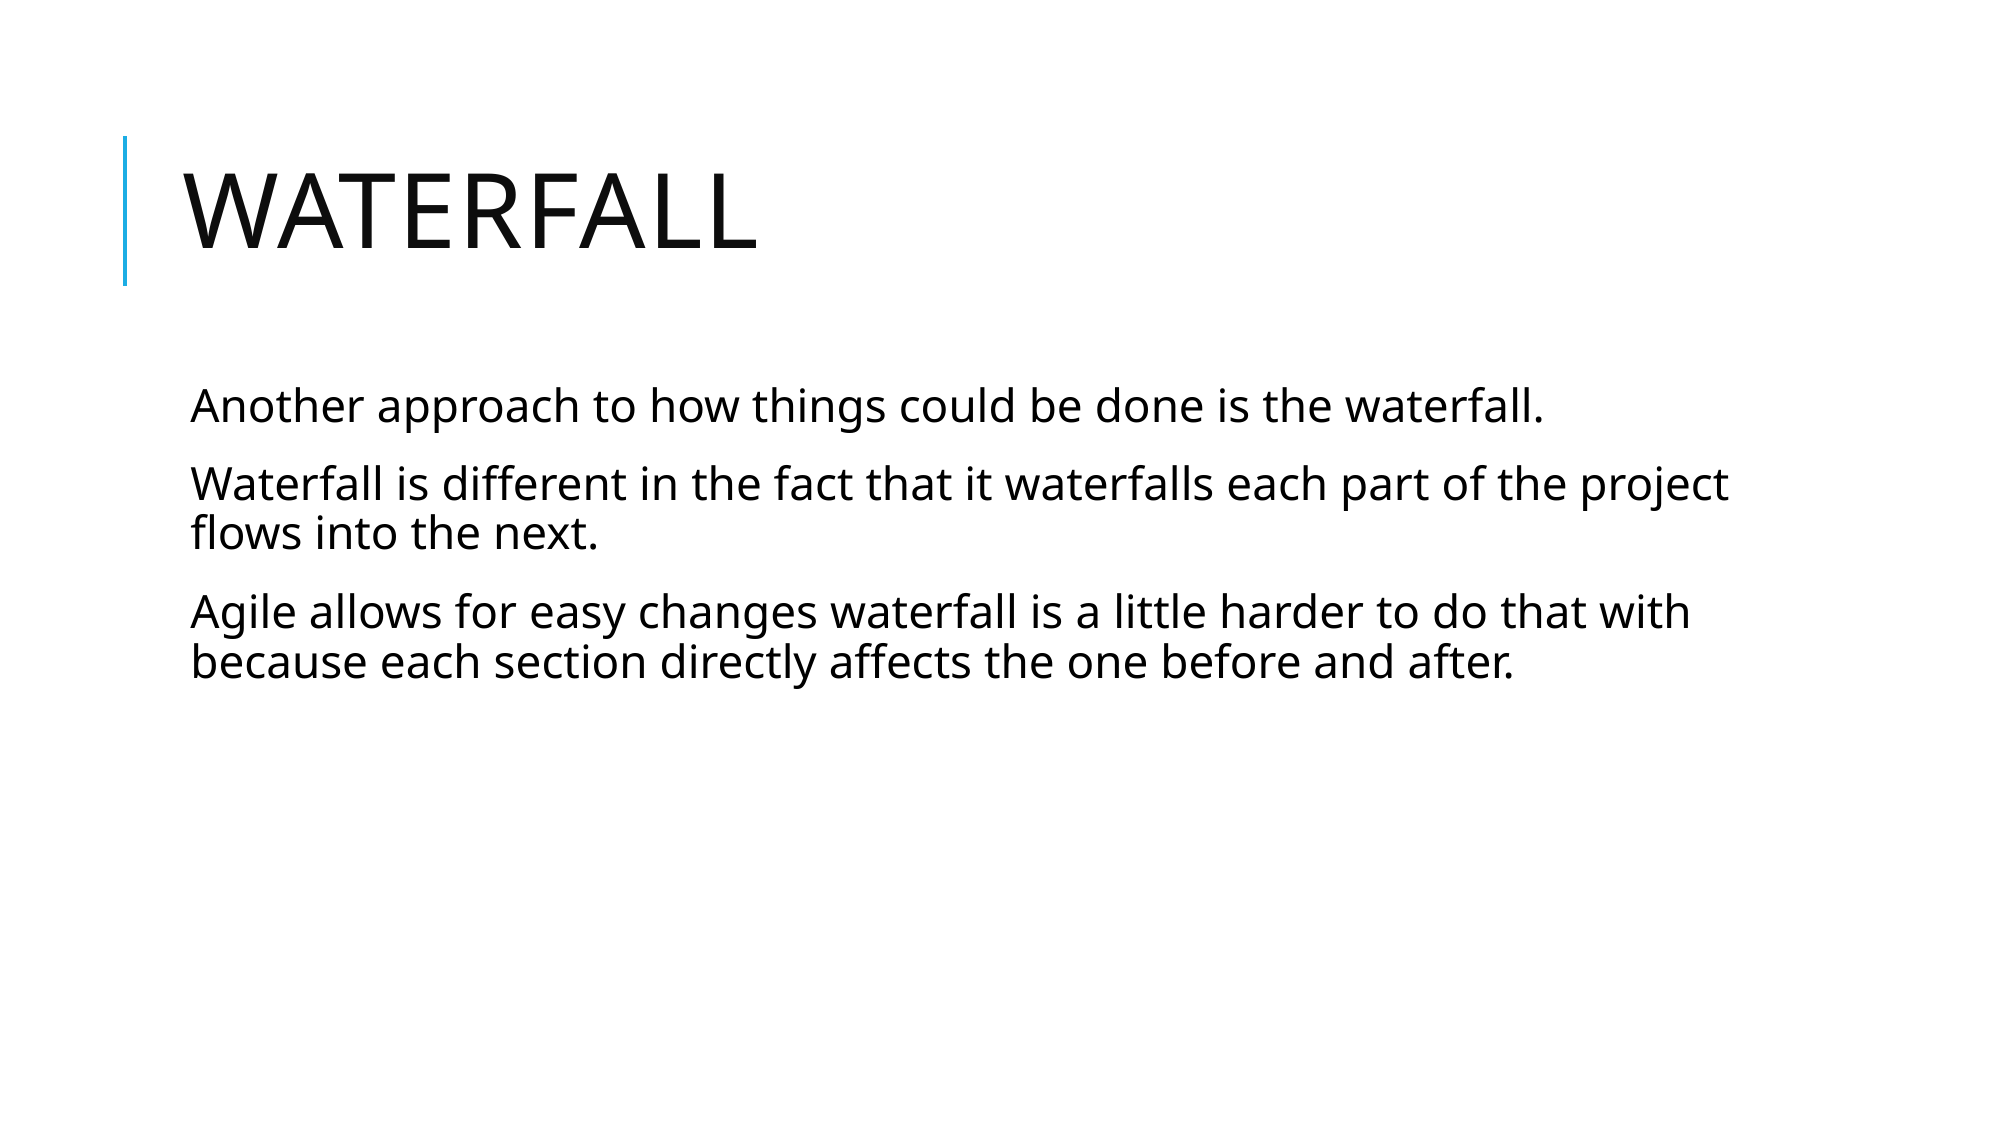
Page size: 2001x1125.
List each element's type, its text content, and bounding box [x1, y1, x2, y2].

title Waterfall [168, 96, 1763, 342]
list Another approach to how things could be done is the waterfall. Waterfall is different in the fact that it waterfalls each part of the project flows into the next. Agile allows for easy changes waterfall is a little harder to do that with because each section directly affects the one before and after. [168, 375, 1763, 1035]
